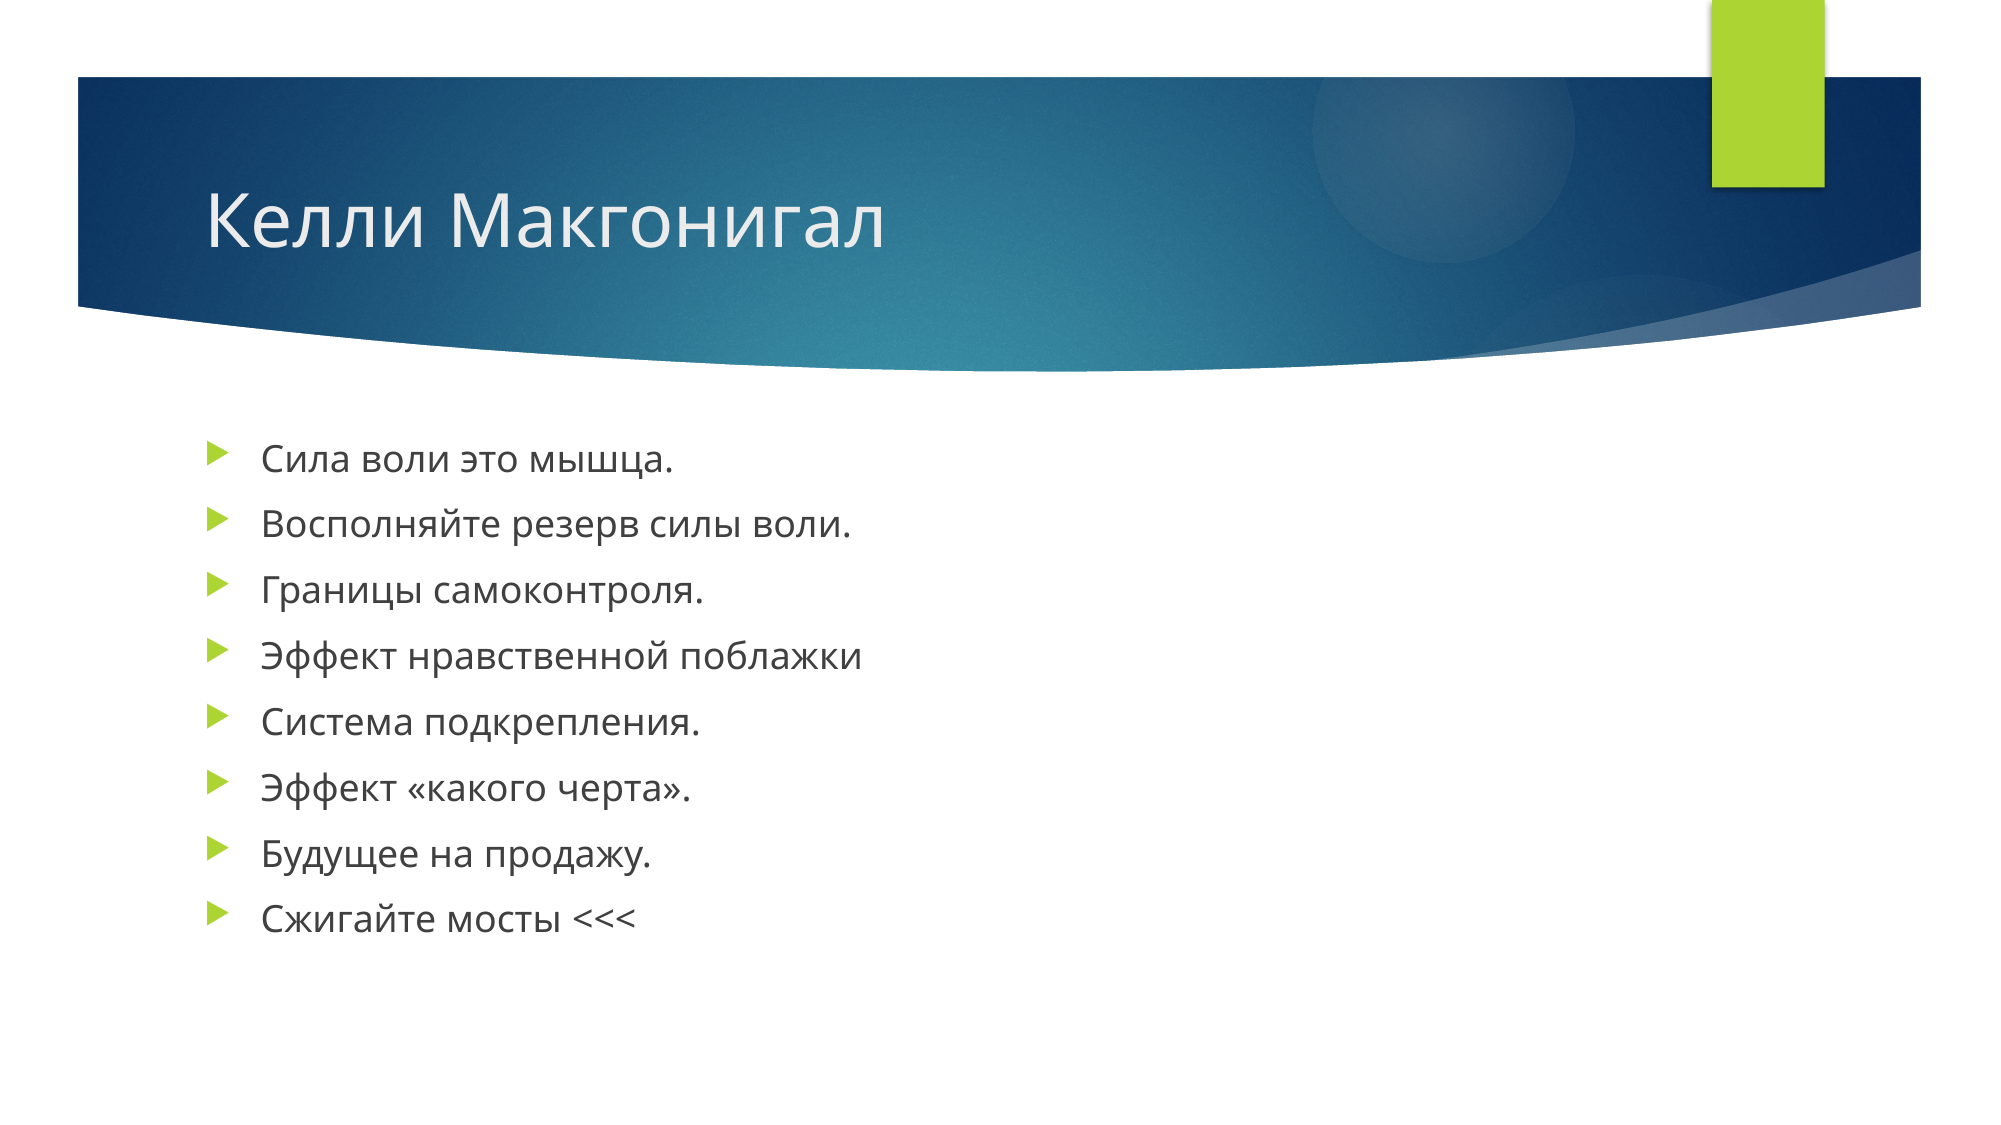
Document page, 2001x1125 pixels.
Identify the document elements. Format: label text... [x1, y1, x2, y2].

title Келли Макгонигал [189, 159, 1627, 276]
list Сила воли это мышца. Восполняйте резерв силы воли. Границы самоконтроля. Эффект нравственной поблажки Система подкрепления. Эффект «какого черта». Будущее на продажу. Сжигайте мосты <<< [189, 427, 1627, 988]
